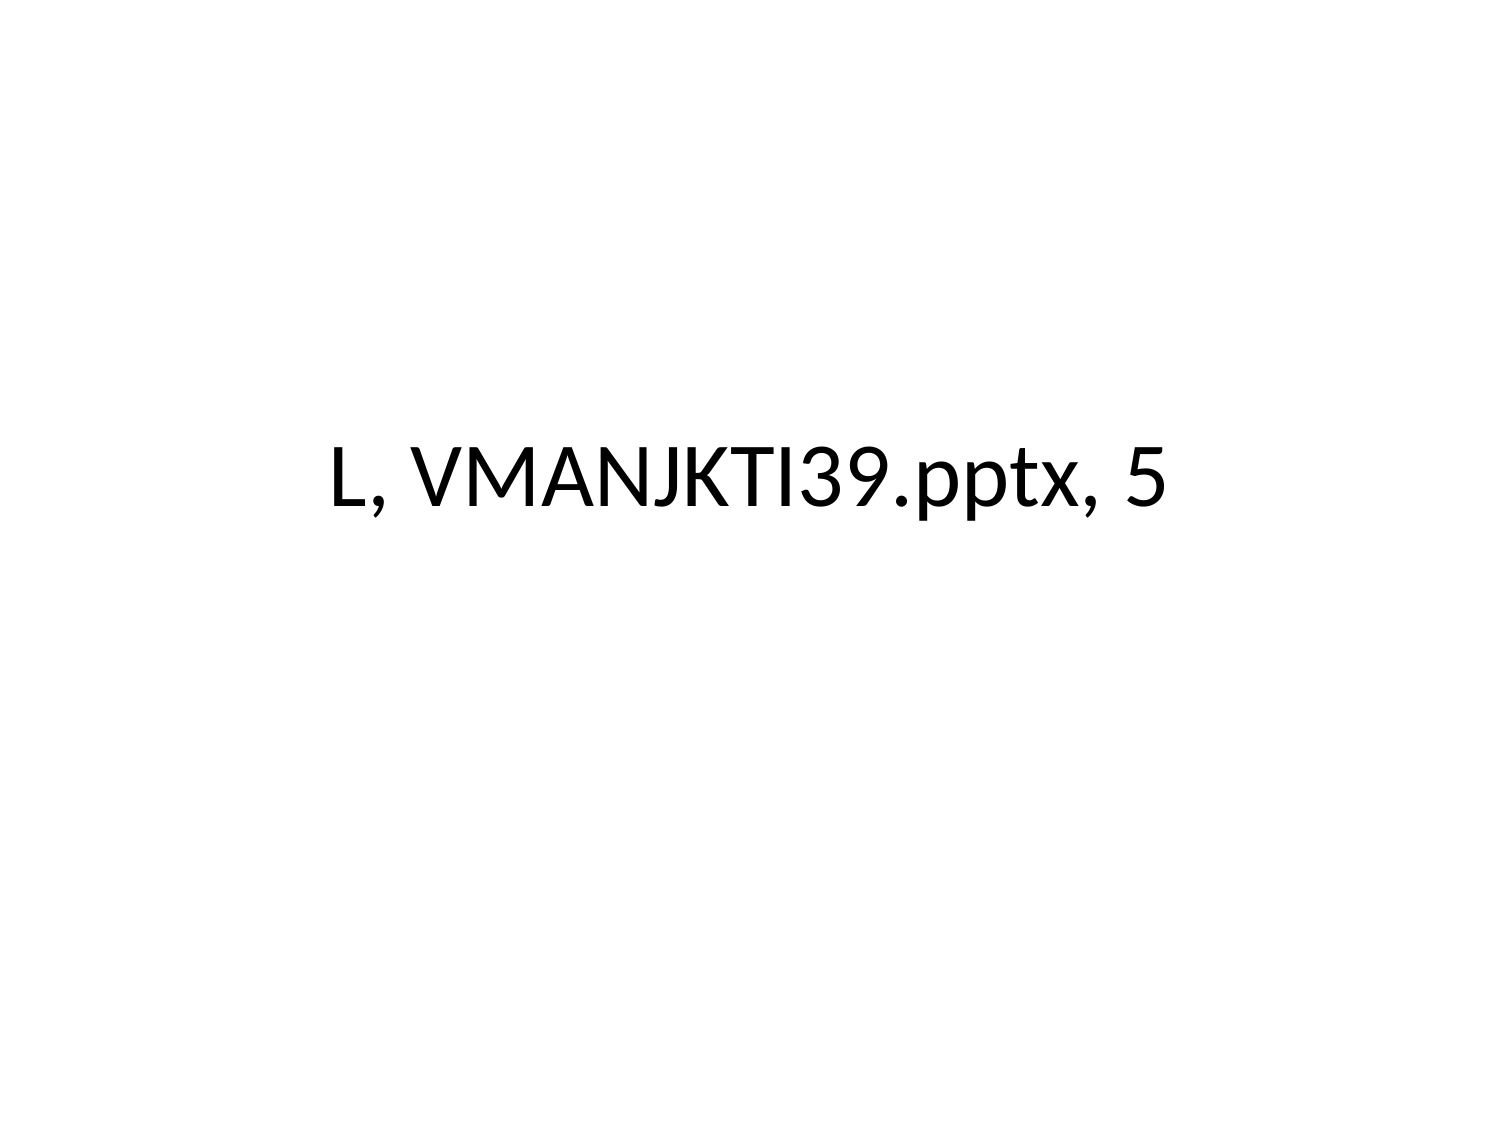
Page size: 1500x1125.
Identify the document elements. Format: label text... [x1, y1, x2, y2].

title L, VMANJKTI39.pptx, 5 [112, 349, 1388, 591]
